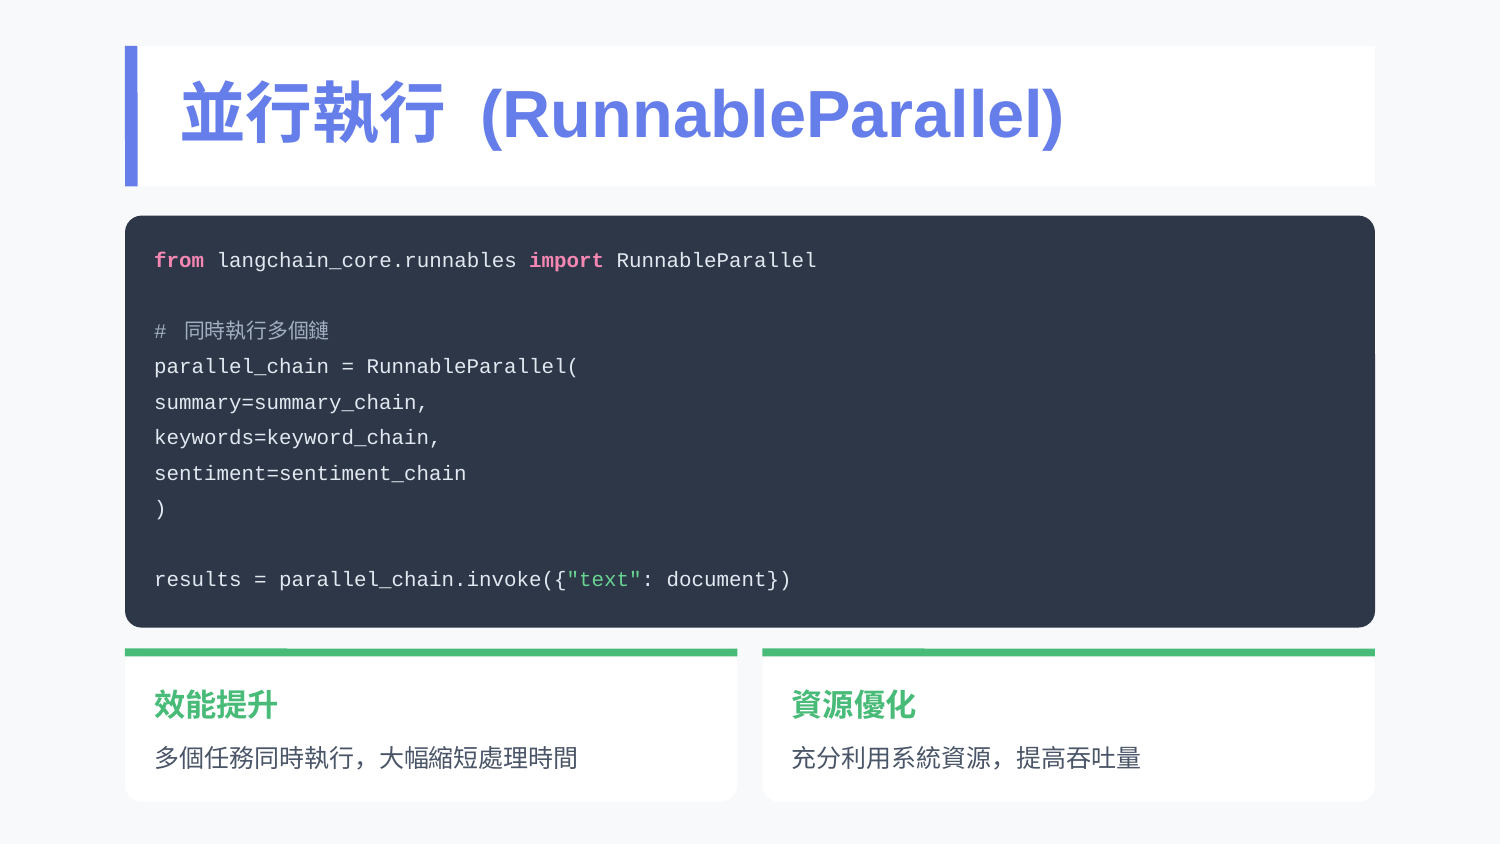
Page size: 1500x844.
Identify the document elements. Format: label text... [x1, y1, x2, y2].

text_box # 同時執行多個鏈 [154, 315, 1370, 343]
text_box sentiment=sentiment_chain [154, 456, 1370, 484]
text_box [125, 45, 131, 187]
text_box [762, 653, 1375, 802]
text_box ) [154, 492, 1370, 520]
text_box 資源優化 [791, 685, 1357, 728]
text_box parallel_chain = RunnableParallel( [154, 350, 1370, 378]
text_box 充分利用系統資源，提高吞吐量 [791, 740, 1357, 773]
text_box [124, 653, 738, 802]
text_box [125, 215, 1376, 628]
text_box results = parallel_chain.invoke({"text": document}) [154, 563, 1370, 591]
text_box summary=summary_chain, [154, 386, 1370, 414]
text_box [131, 648, 731, 652]
text_box 並行執行 (RunnableParallel) [179, 70, 1357, 162]
text_box [132, 45, 1375, 187]
text_box from langchain_core.runnables import RunnableParallel [154, 244, 1370, 272]
text_box 效能提升 [154, 685, 720, 728]
text_box keywords=keyword_chain, [154, 421, 1370, 449]
text_box [769, 648, 1369, 652]
text_box 多個任務同時執行，大幅縮短處理時間 [154, 740, 720, 773]
